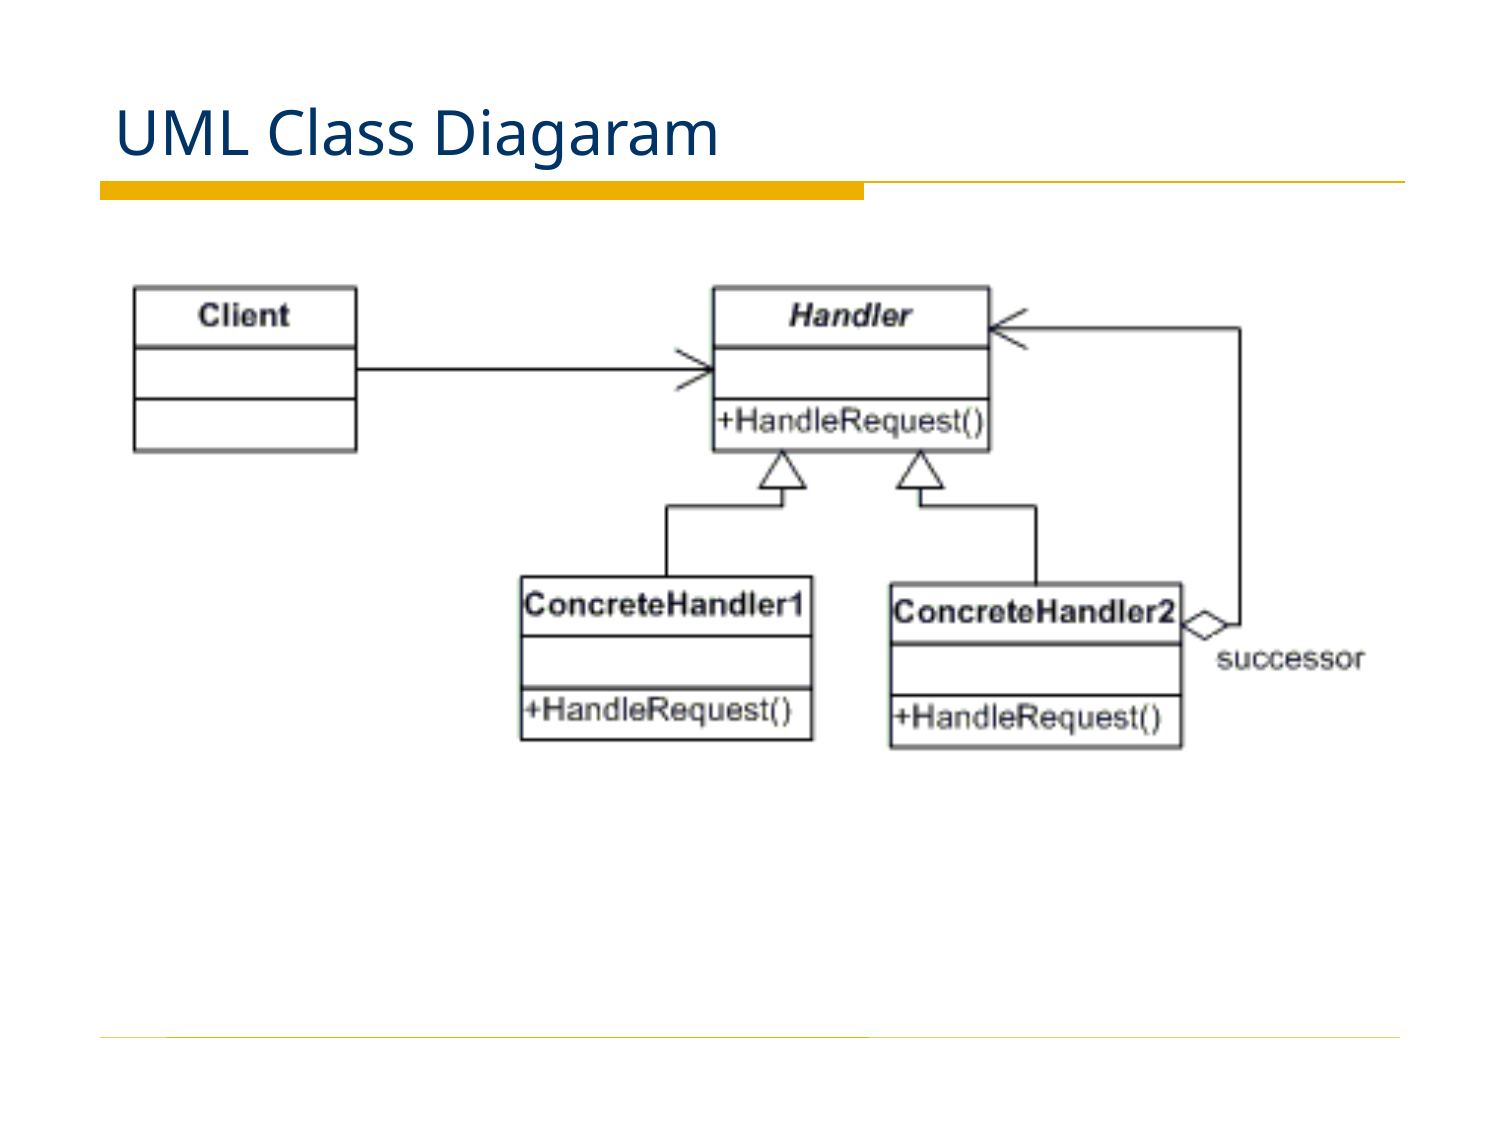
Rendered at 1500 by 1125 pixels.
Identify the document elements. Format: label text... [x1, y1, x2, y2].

title UML Class Diagaram [99, 24, 1413, 176]
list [124, 274, 1405, 763]
